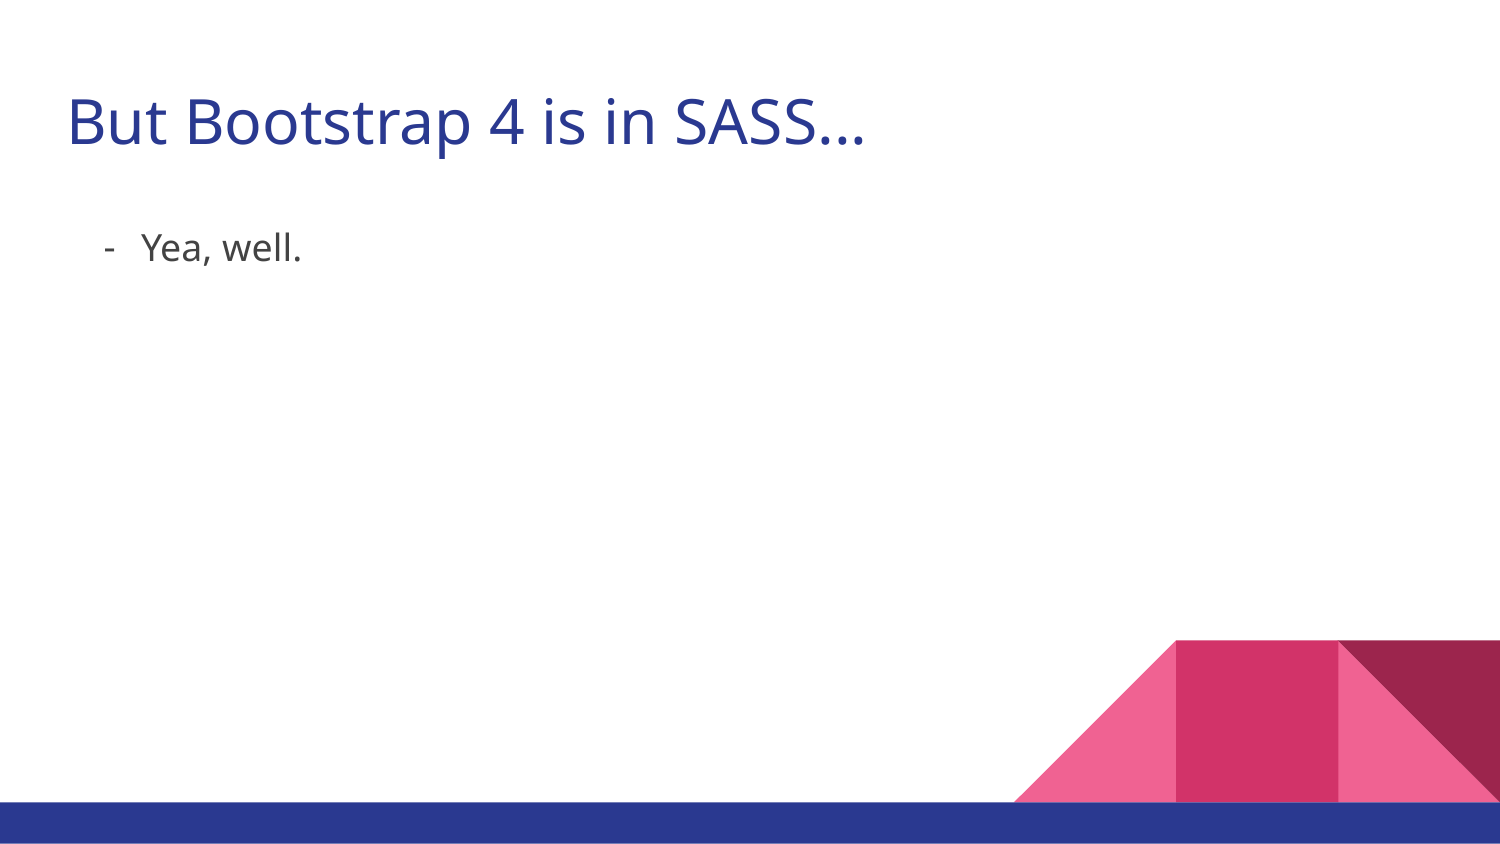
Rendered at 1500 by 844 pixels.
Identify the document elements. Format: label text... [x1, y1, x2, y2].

list Yea, well. [51, 201, 1449, 750]
title But Bootstrap 4 is in SASS... [51, 67, 1449, 167]
